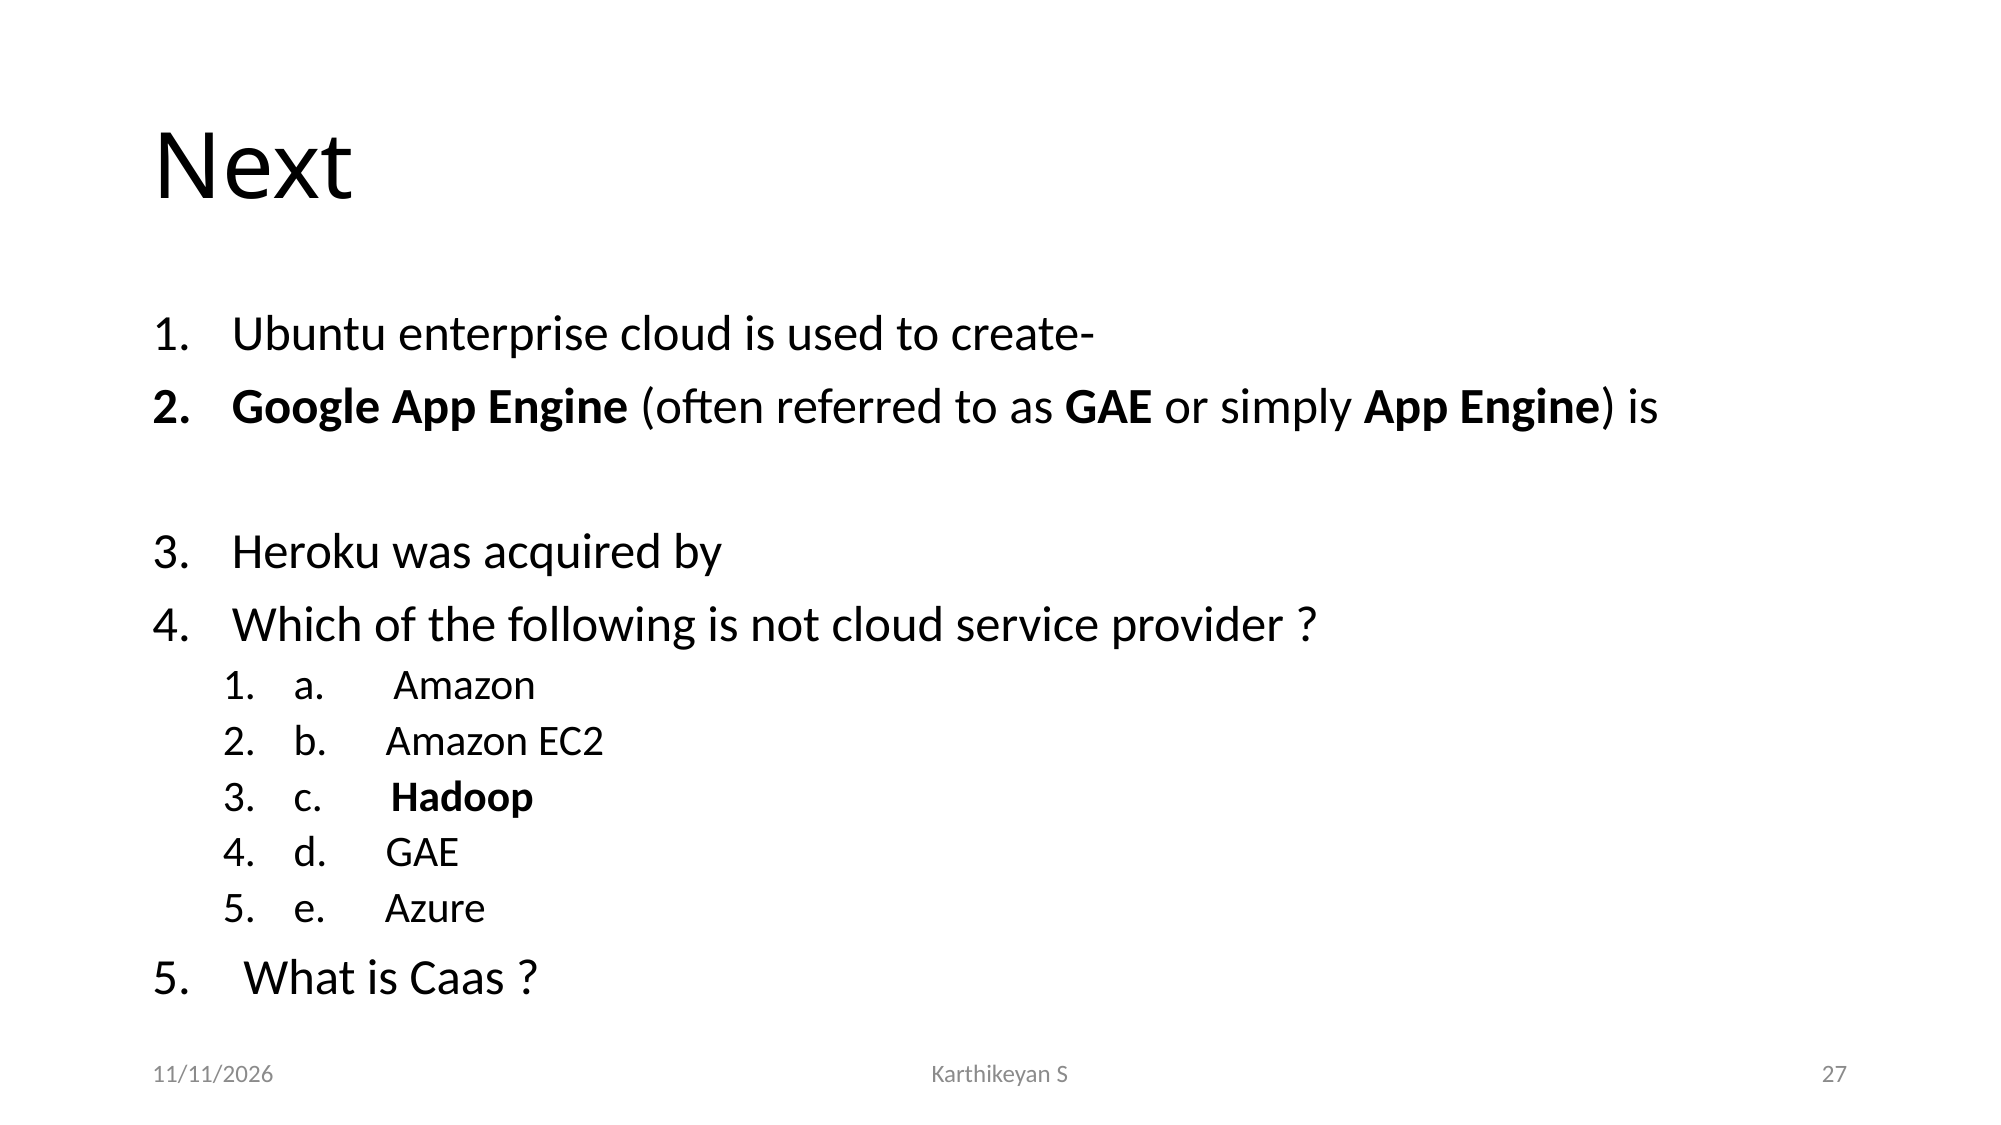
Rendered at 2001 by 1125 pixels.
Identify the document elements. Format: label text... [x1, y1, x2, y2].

slide_number 27 [1412, 1042, 1863, 1103]
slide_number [137, 1042, 588, 1103]
footer Karthikeyan S [662, 1042, 1338, 1103]
title Next [137, 59, 1863, 278]
list Ubuntu enterprise cloud is used to create- Google App Engine (often referred to as GAE or simply App Engine) is Heroku was acquired by Which of the following is not cloud service provider ? a. Amazon b. Amazon EC2 c. Hadoop d. GAE e. Azure What is Caas ? [137, 299, 1863, 1014]
